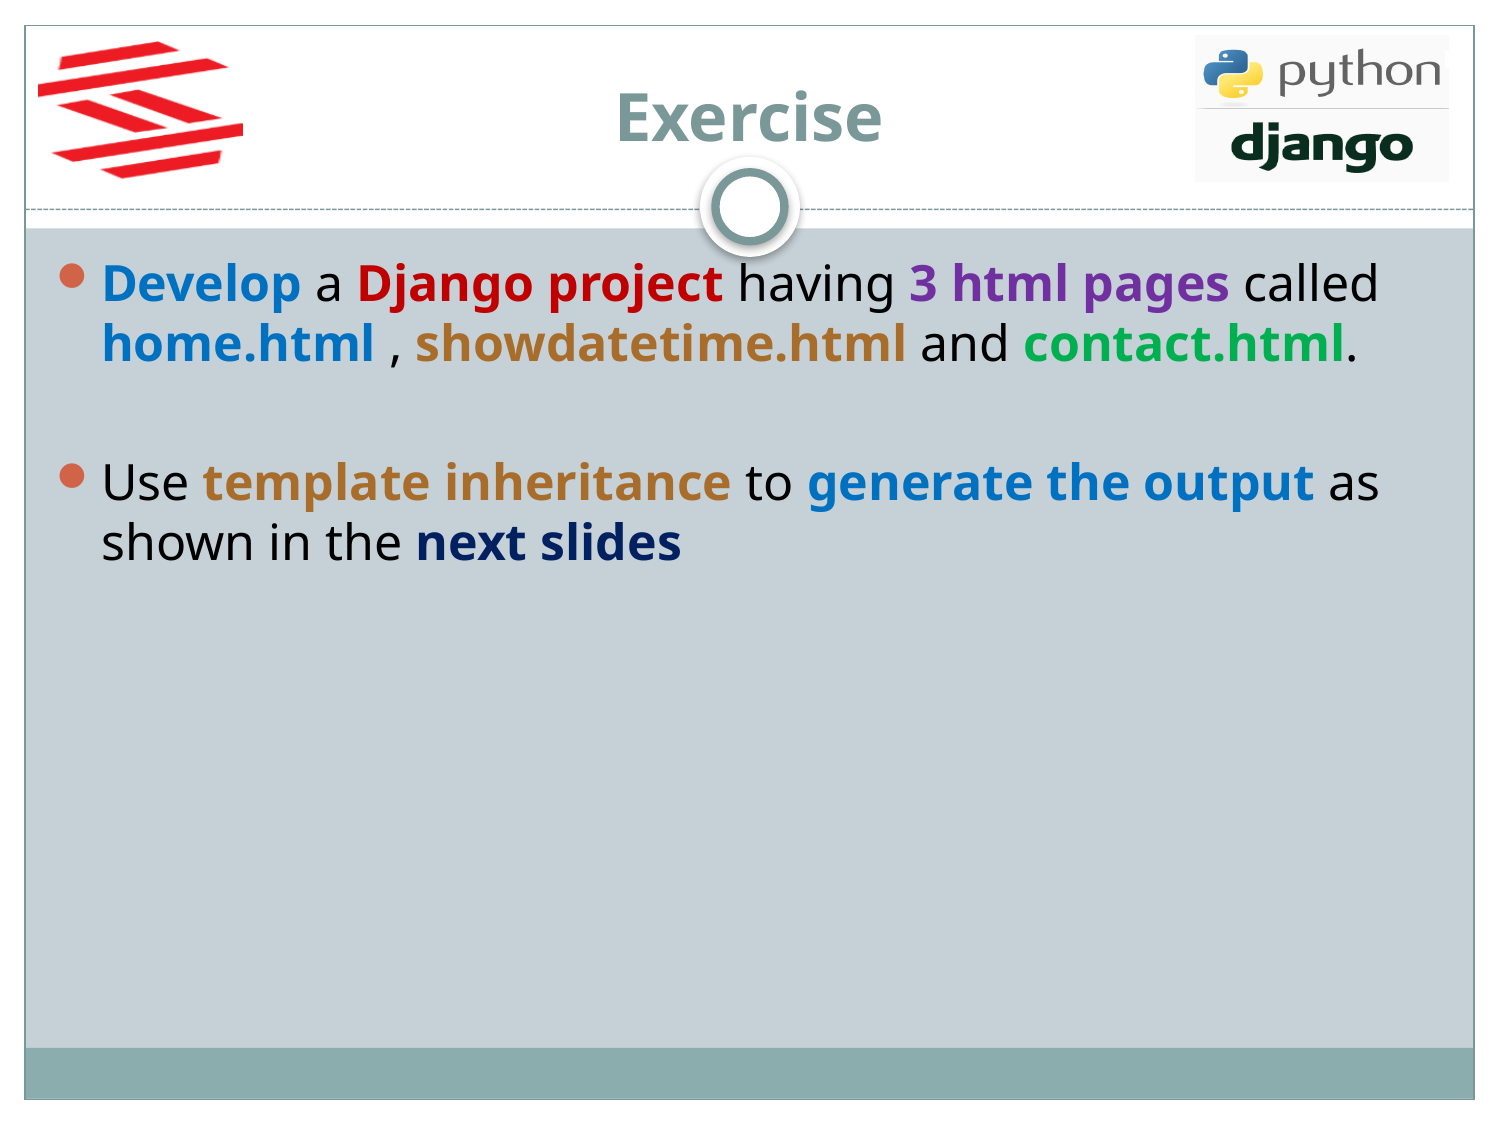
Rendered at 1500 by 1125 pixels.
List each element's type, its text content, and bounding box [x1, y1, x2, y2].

list Develop a Django project having 3 html pages called home.html , showdatetime.html and contact.html. Use template inheritance to generate the output as shown in the next slides [41, 243, 1471, 1125]
title Exercise [237, 37, 1190, 162]
picture [1195, 34, 1449, 183]
picture [37, 40, 243, 185]
